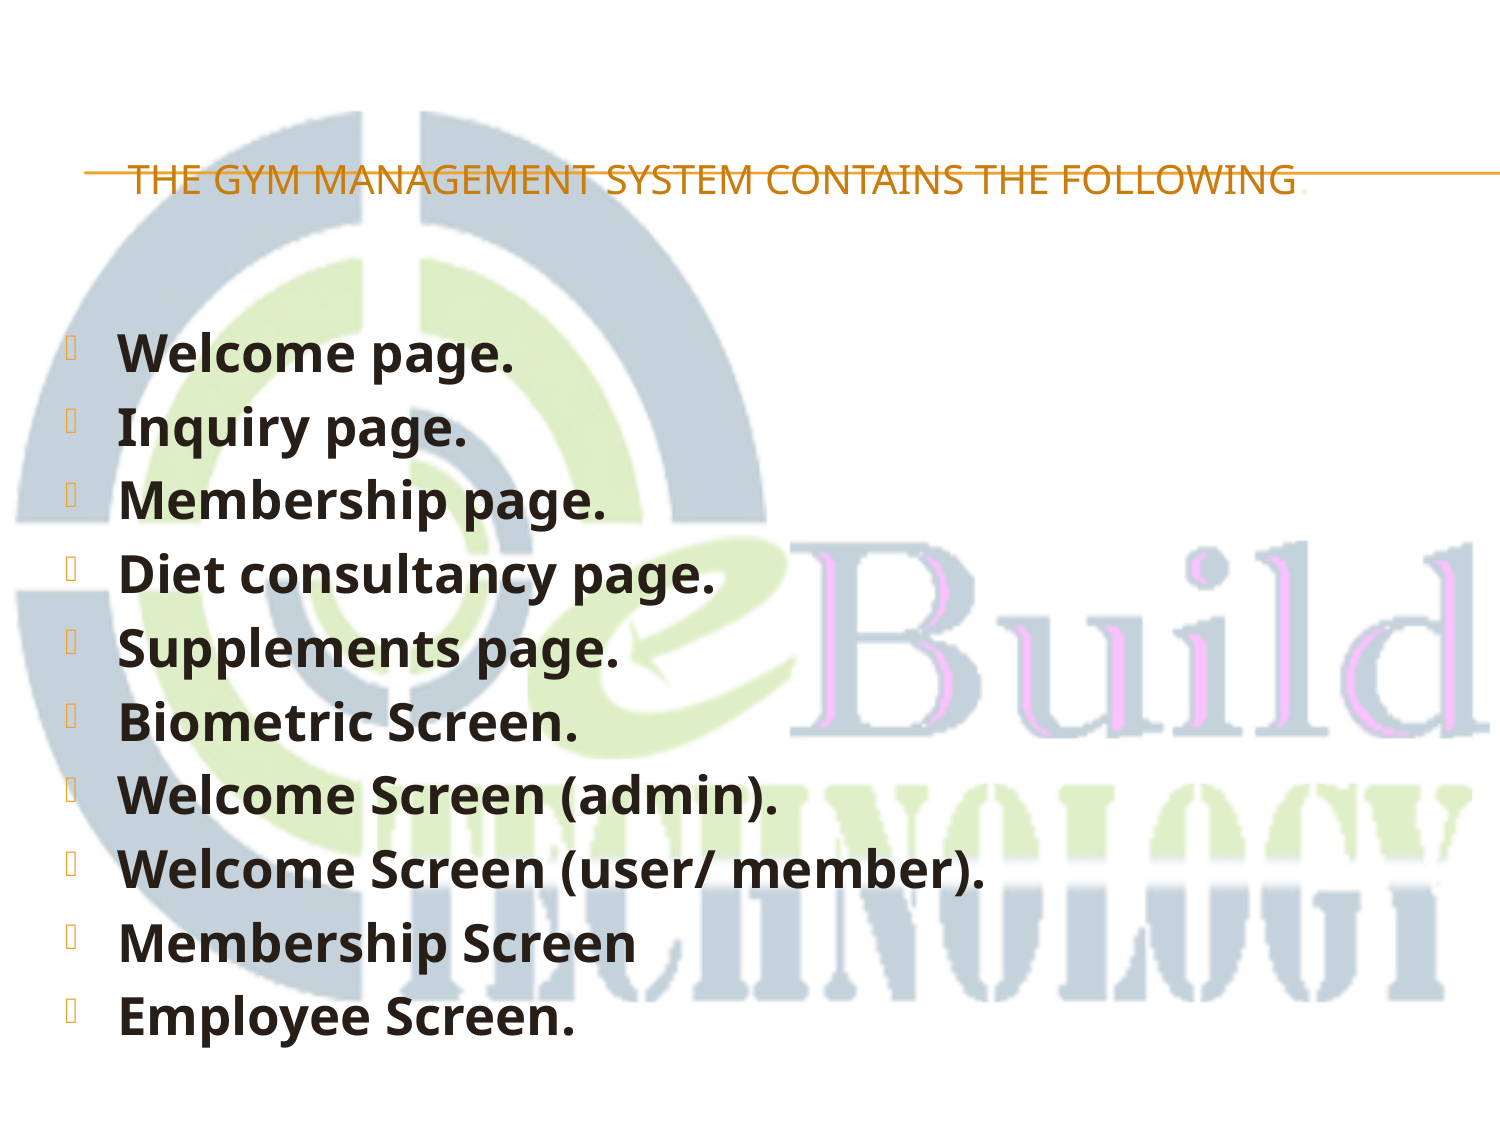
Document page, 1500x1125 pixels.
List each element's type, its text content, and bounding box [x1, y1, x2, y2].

list Welcome page. Inquiry page. Membership page. Diet consultancy page. Supplements page. Biometric Screen. Welcome Screen (admin). Welcome Screen (user/ member). Membership Screen Employee Screen. [50, 312, 1475, 1055]
title The gym management system contains the following. [99, 125, 1338, 280]
